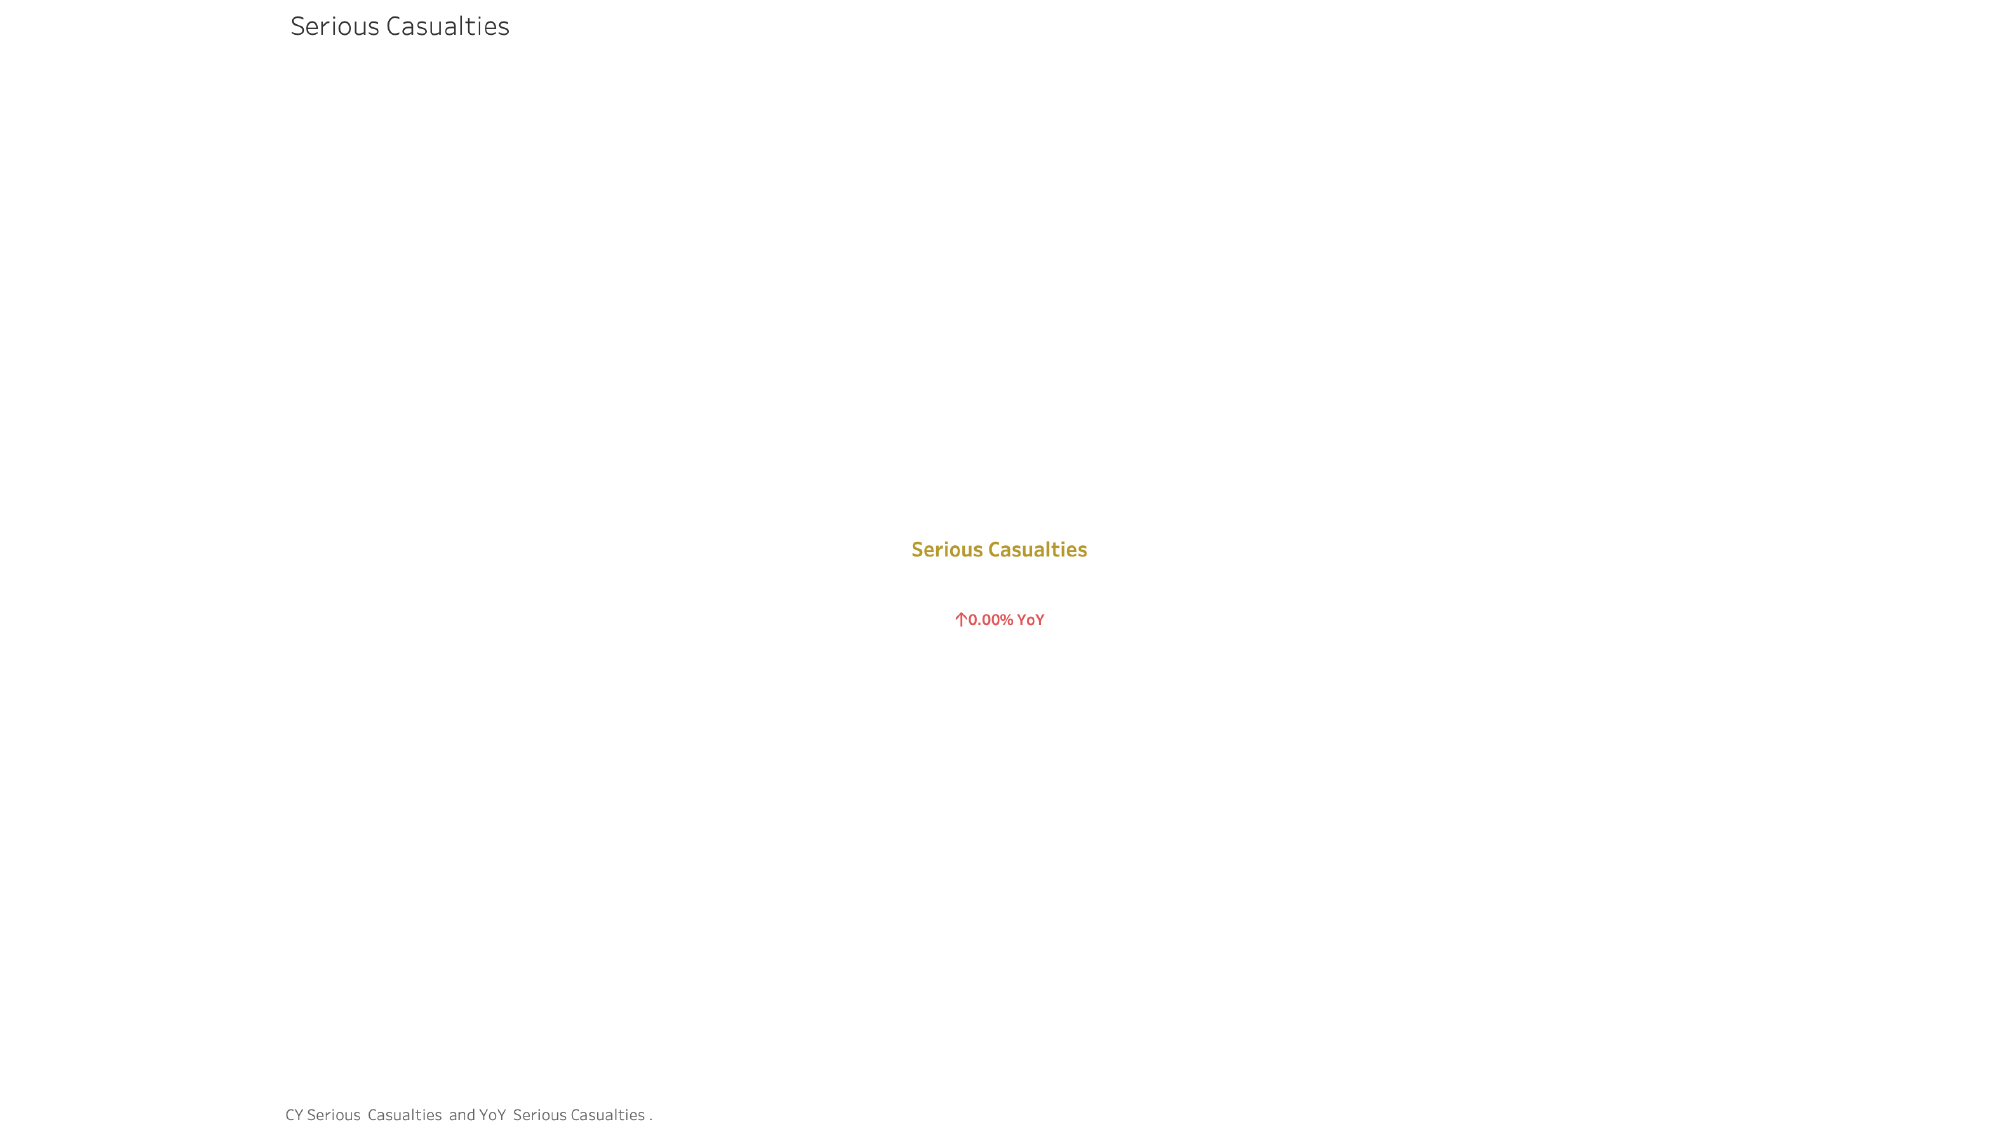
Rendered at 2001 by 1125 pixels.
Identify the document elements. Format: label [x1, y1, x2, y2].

picture [285, 0, 1715, 1125]
